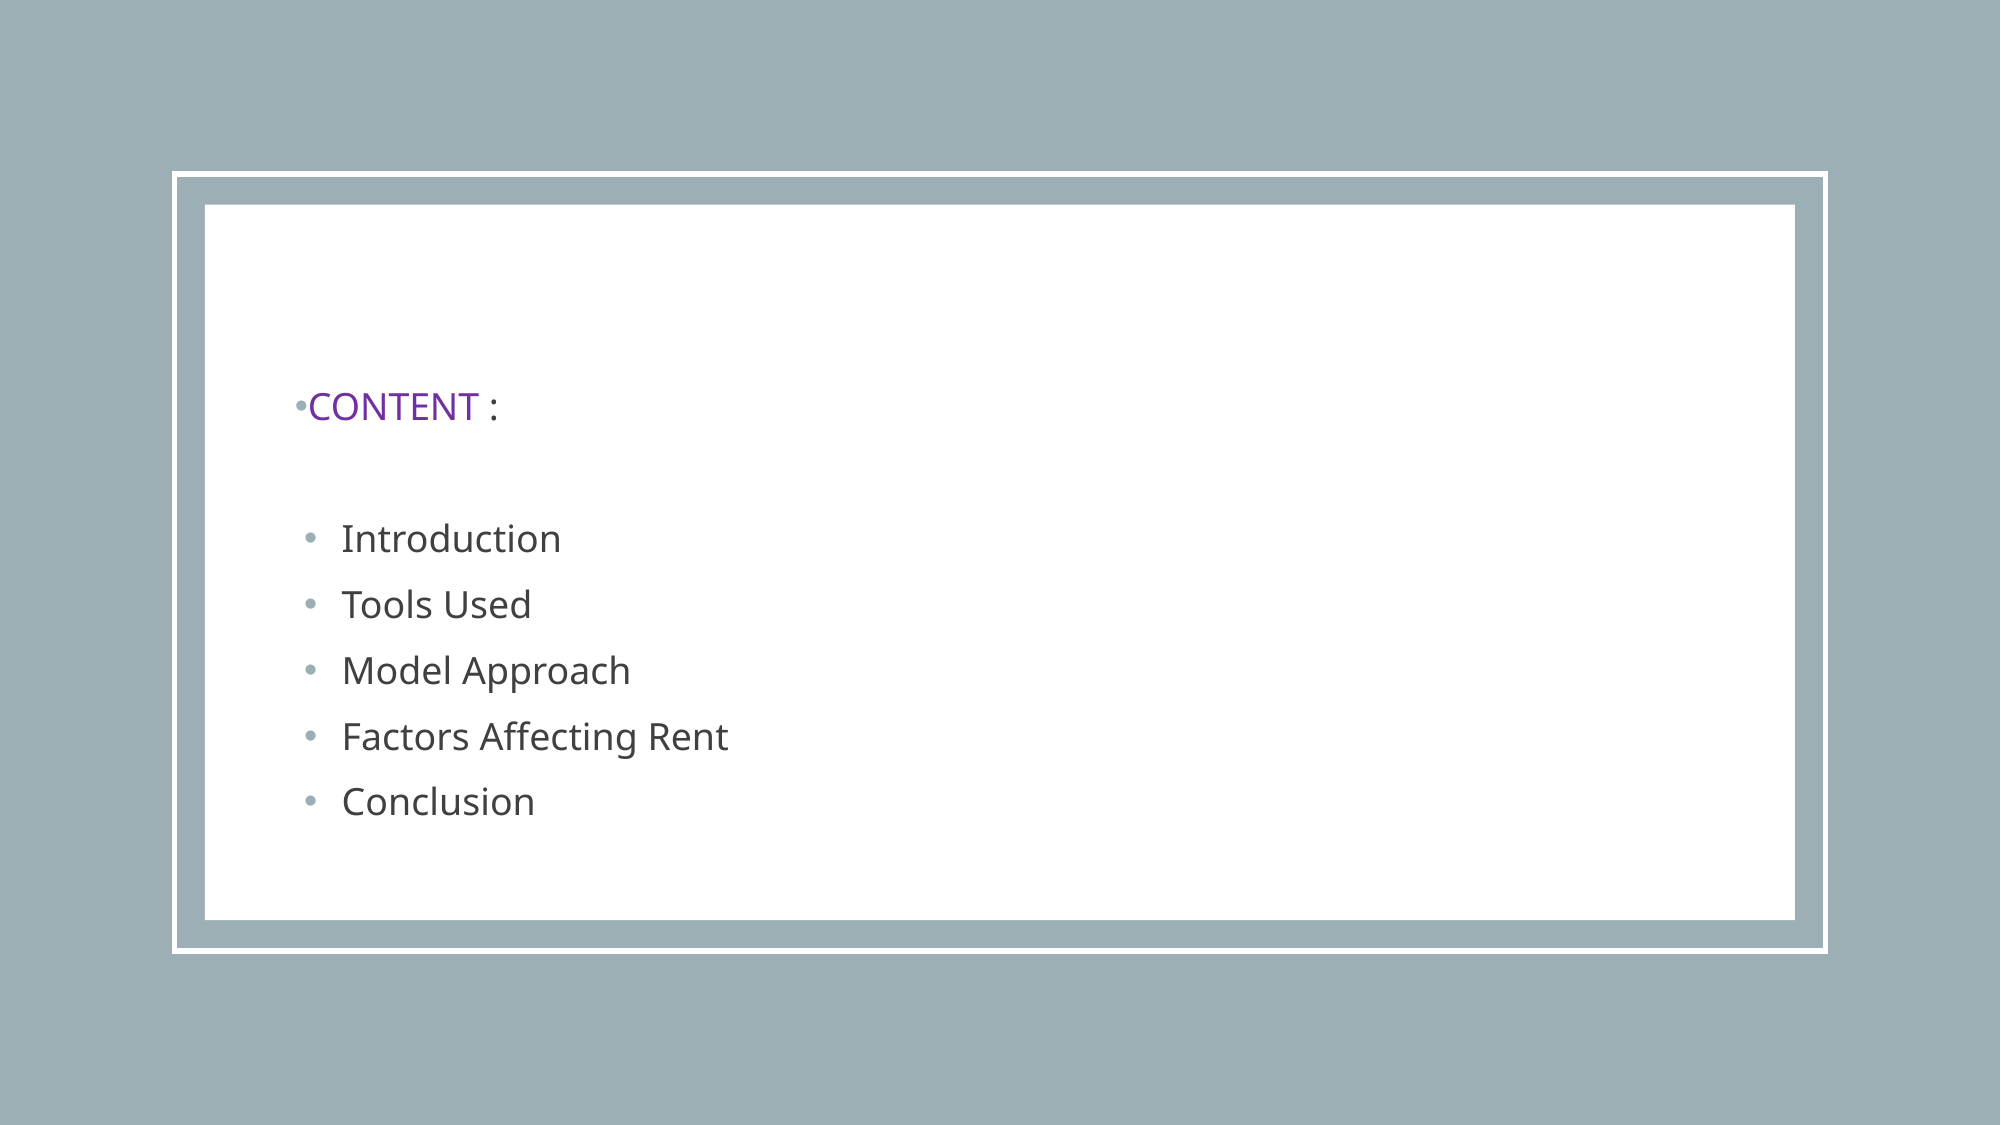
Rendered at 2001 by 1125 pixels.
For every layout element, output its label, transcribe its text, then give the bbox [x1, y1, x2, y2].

text_box [173, 173, 1827, 952]
text_box CONTENT : Introduction Tools Used Model Approach Factors Affecting Rent Conclusion [279, 375, 1720, 849]
text_box [0, 0, 2000, 1125]
